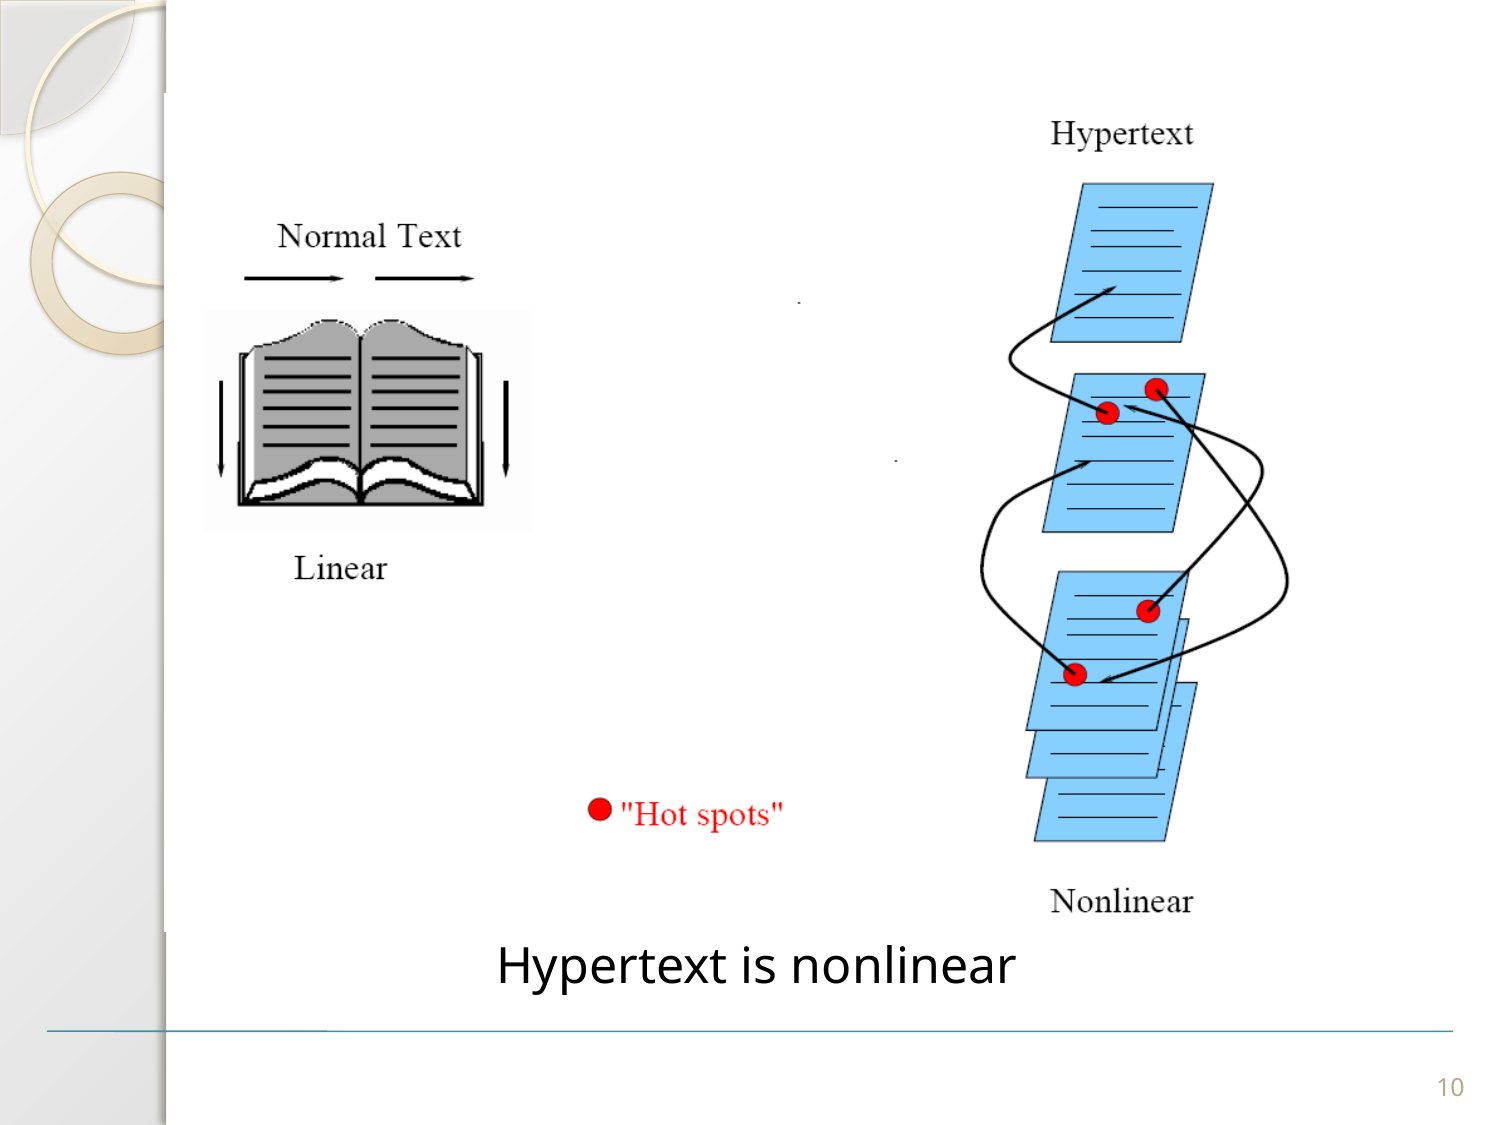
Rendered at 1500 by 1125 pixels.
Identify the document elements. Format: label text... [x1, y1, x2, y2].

slide_number 10 [1413, 1034, 1488, 1113]
picture [163, 93, 1340, 932]
list Hypertext is nonlinear [74, 925, 1426, 1006]
